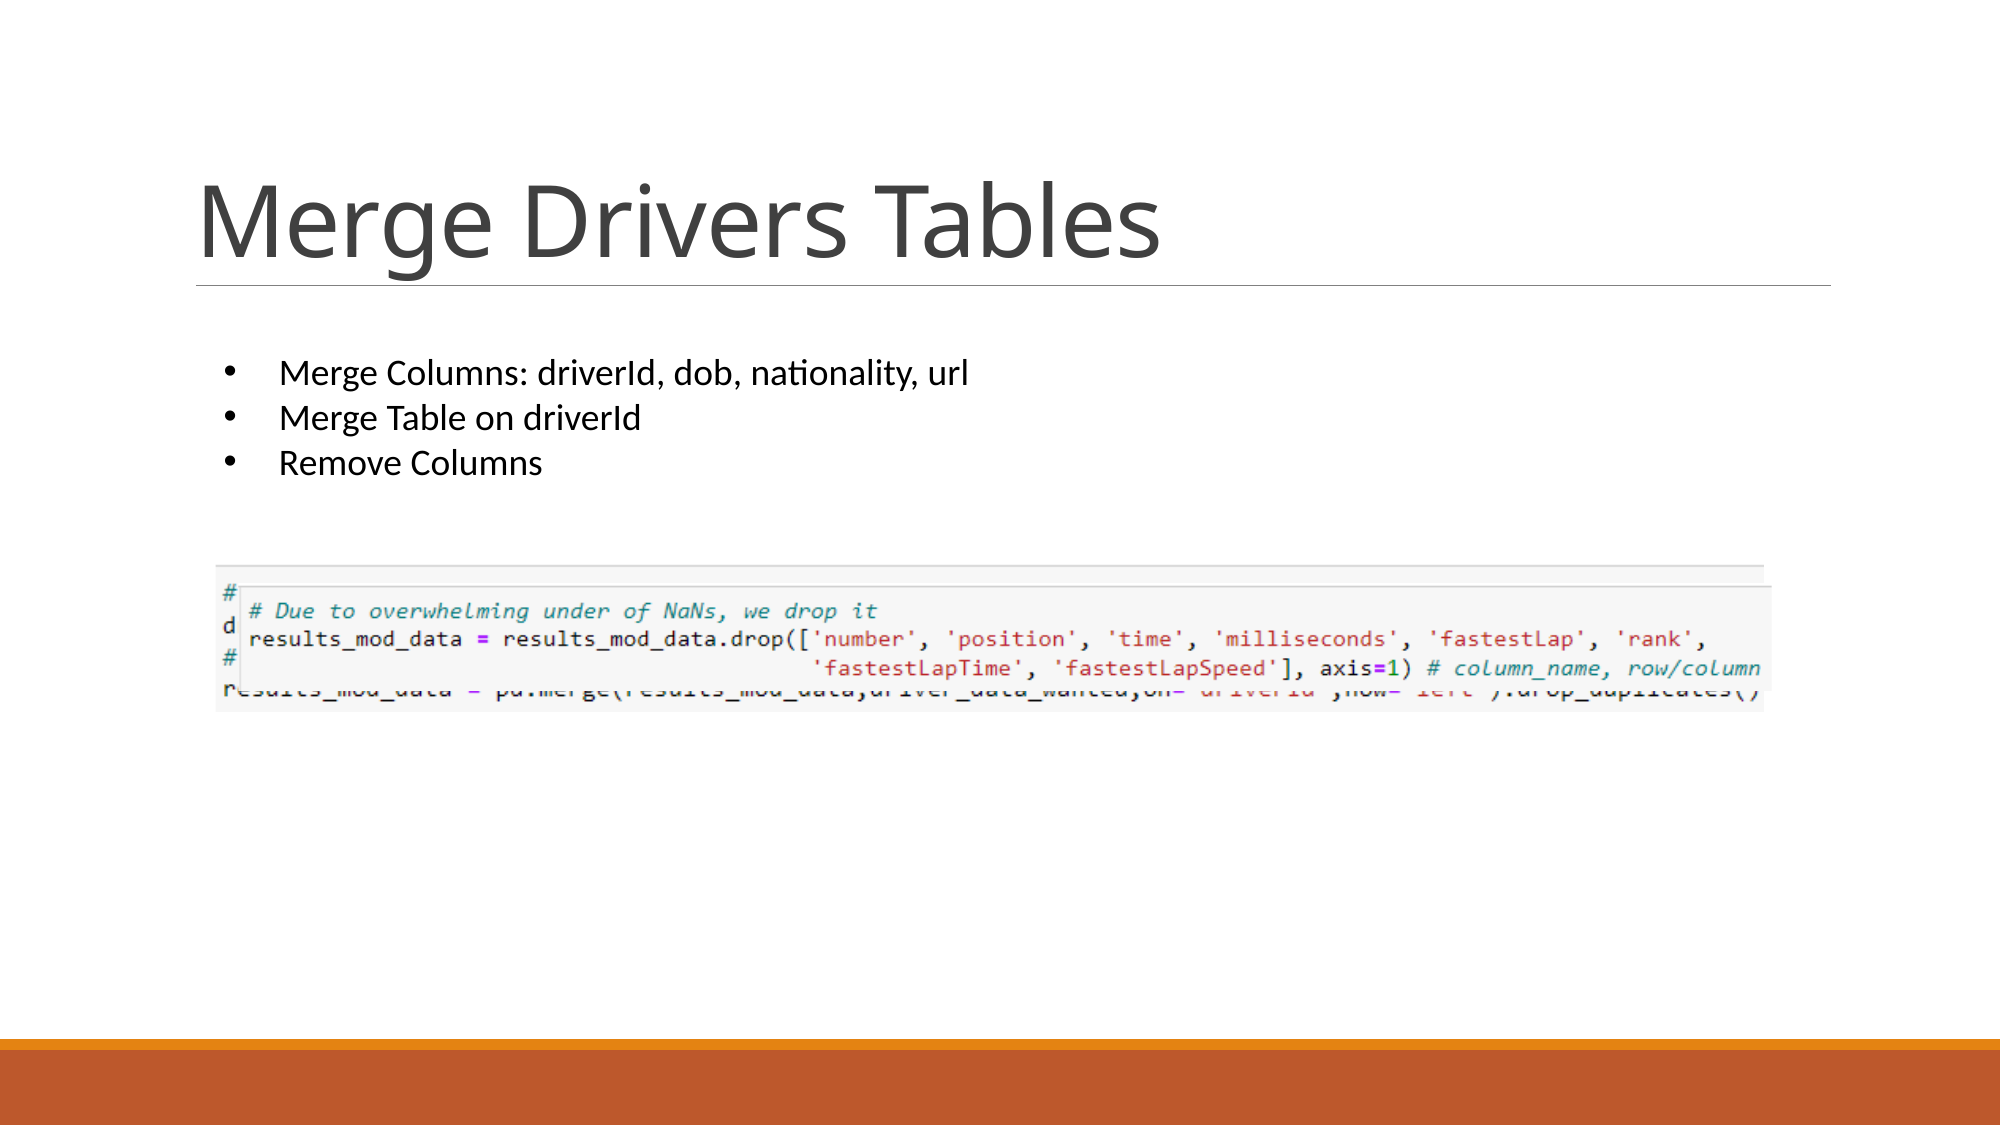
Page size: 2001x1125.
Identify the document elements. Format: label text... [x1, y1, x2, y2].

text_box Merge Columns: driverId, dob, nationality, url Merge Table on driverId Remove Columns [208, 340, 985, 491]
picture [237, 583, 1773, 692]
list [215, 561, 1765, 713]
title Merge Drivers Tables [180, 47, 1830, 285]
